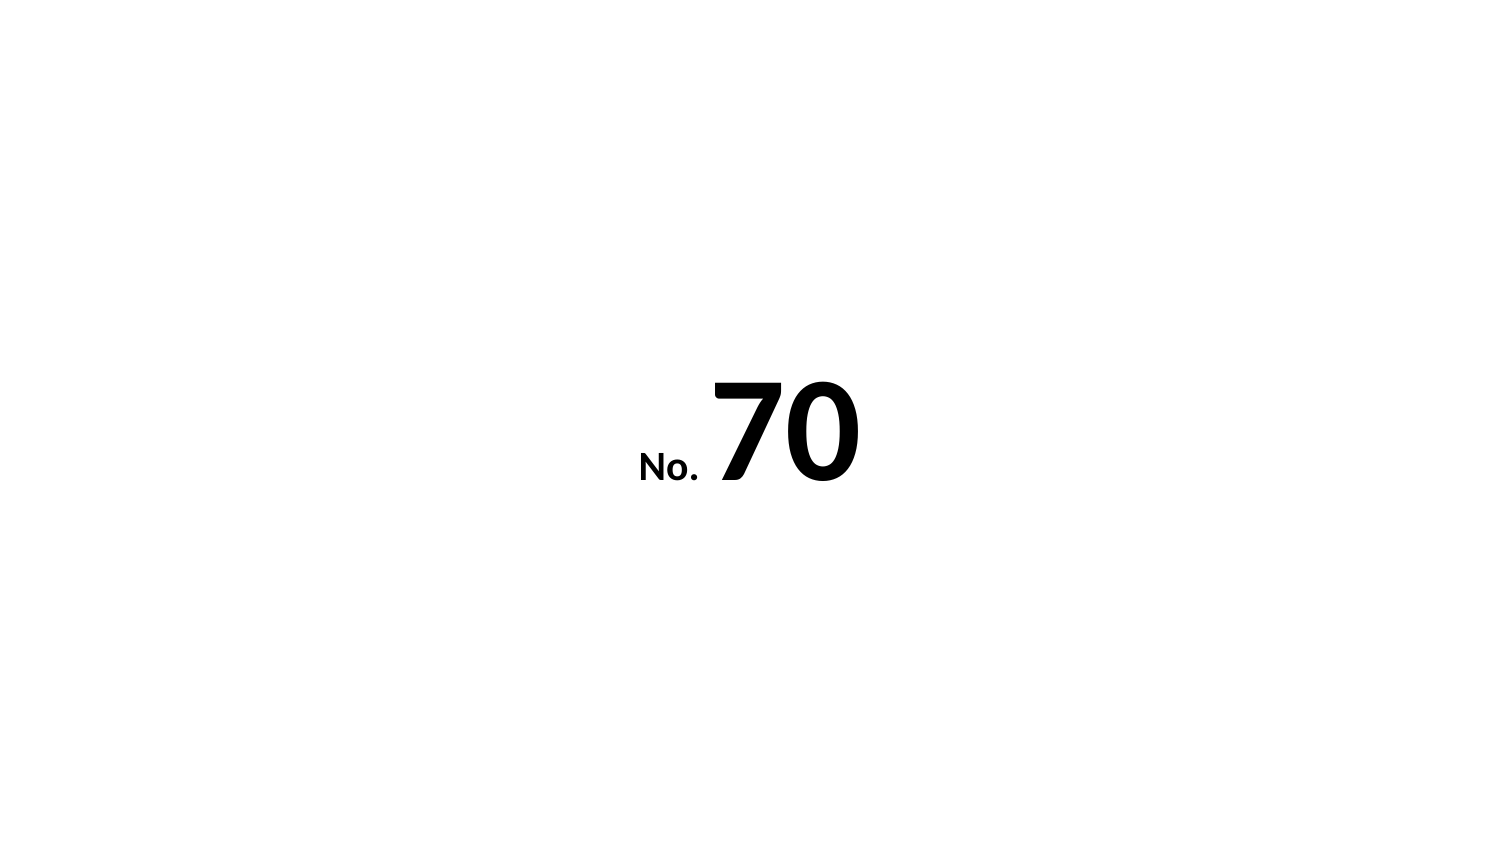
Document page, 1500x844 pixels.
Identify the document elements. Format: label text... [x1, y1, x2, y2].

text_box No. 70 [623, 323, 877, 519]
